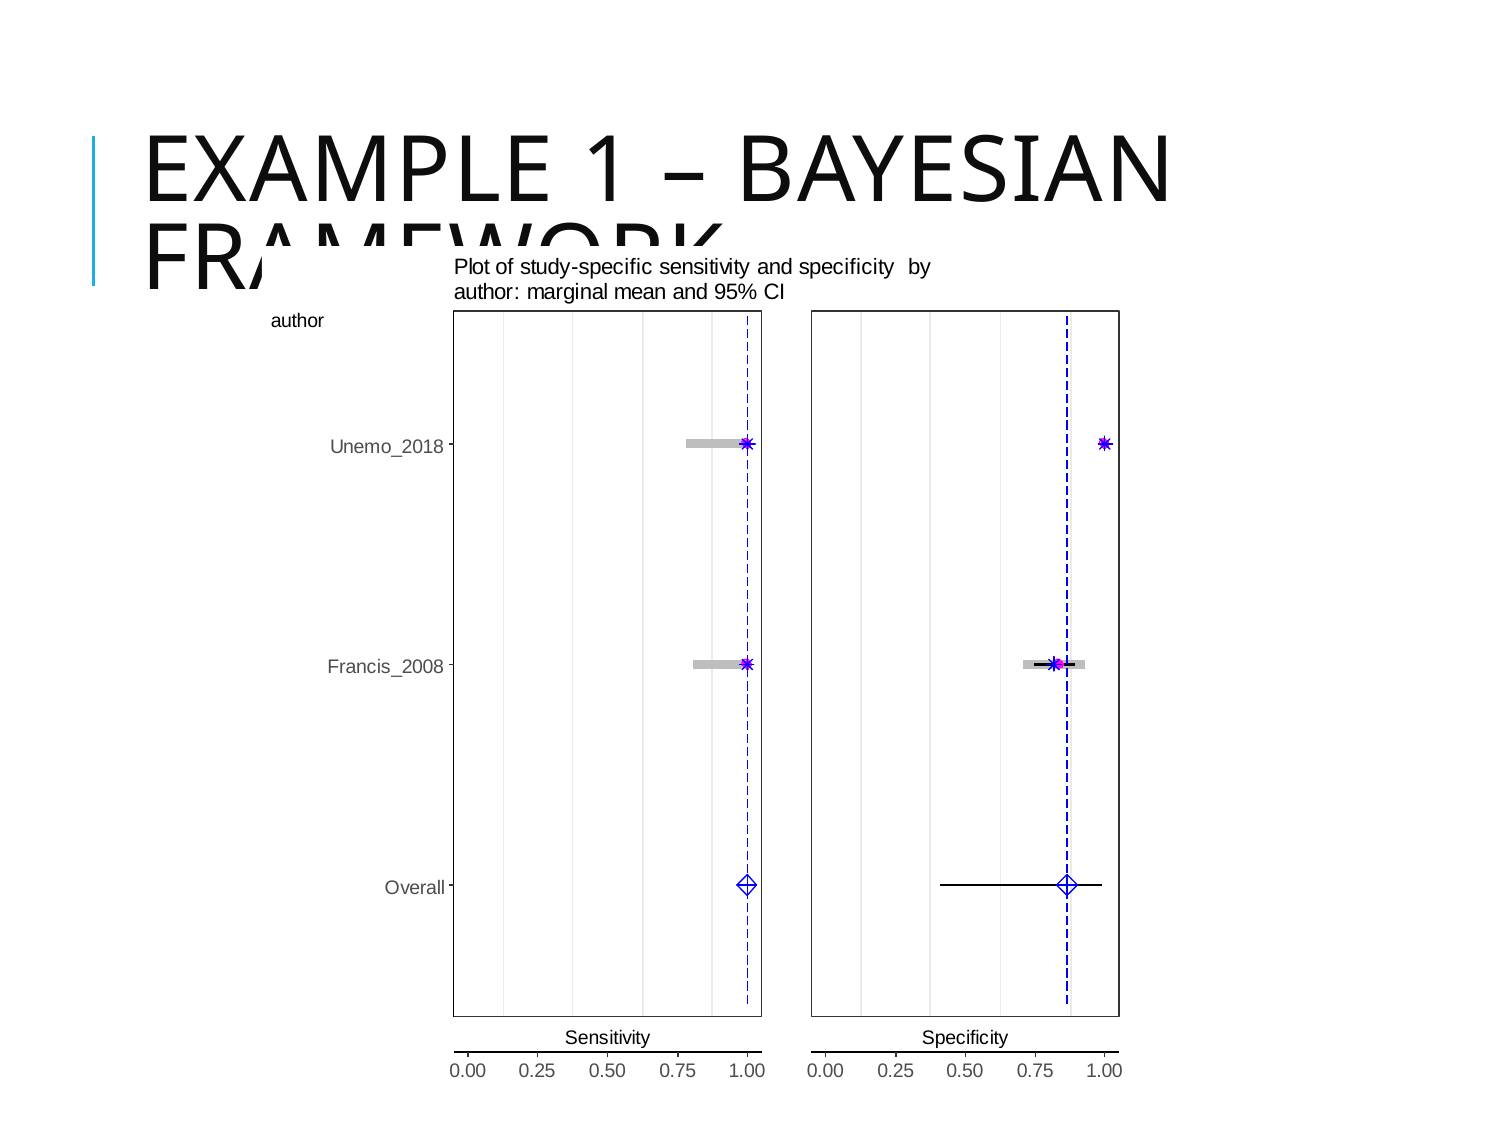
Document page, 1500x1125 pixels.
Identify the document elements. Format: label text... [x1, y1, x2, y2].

picture [261, 246, 1157, 1125]
title Example 1 – Bayesian Framework [126, 96, 1322, 342]
